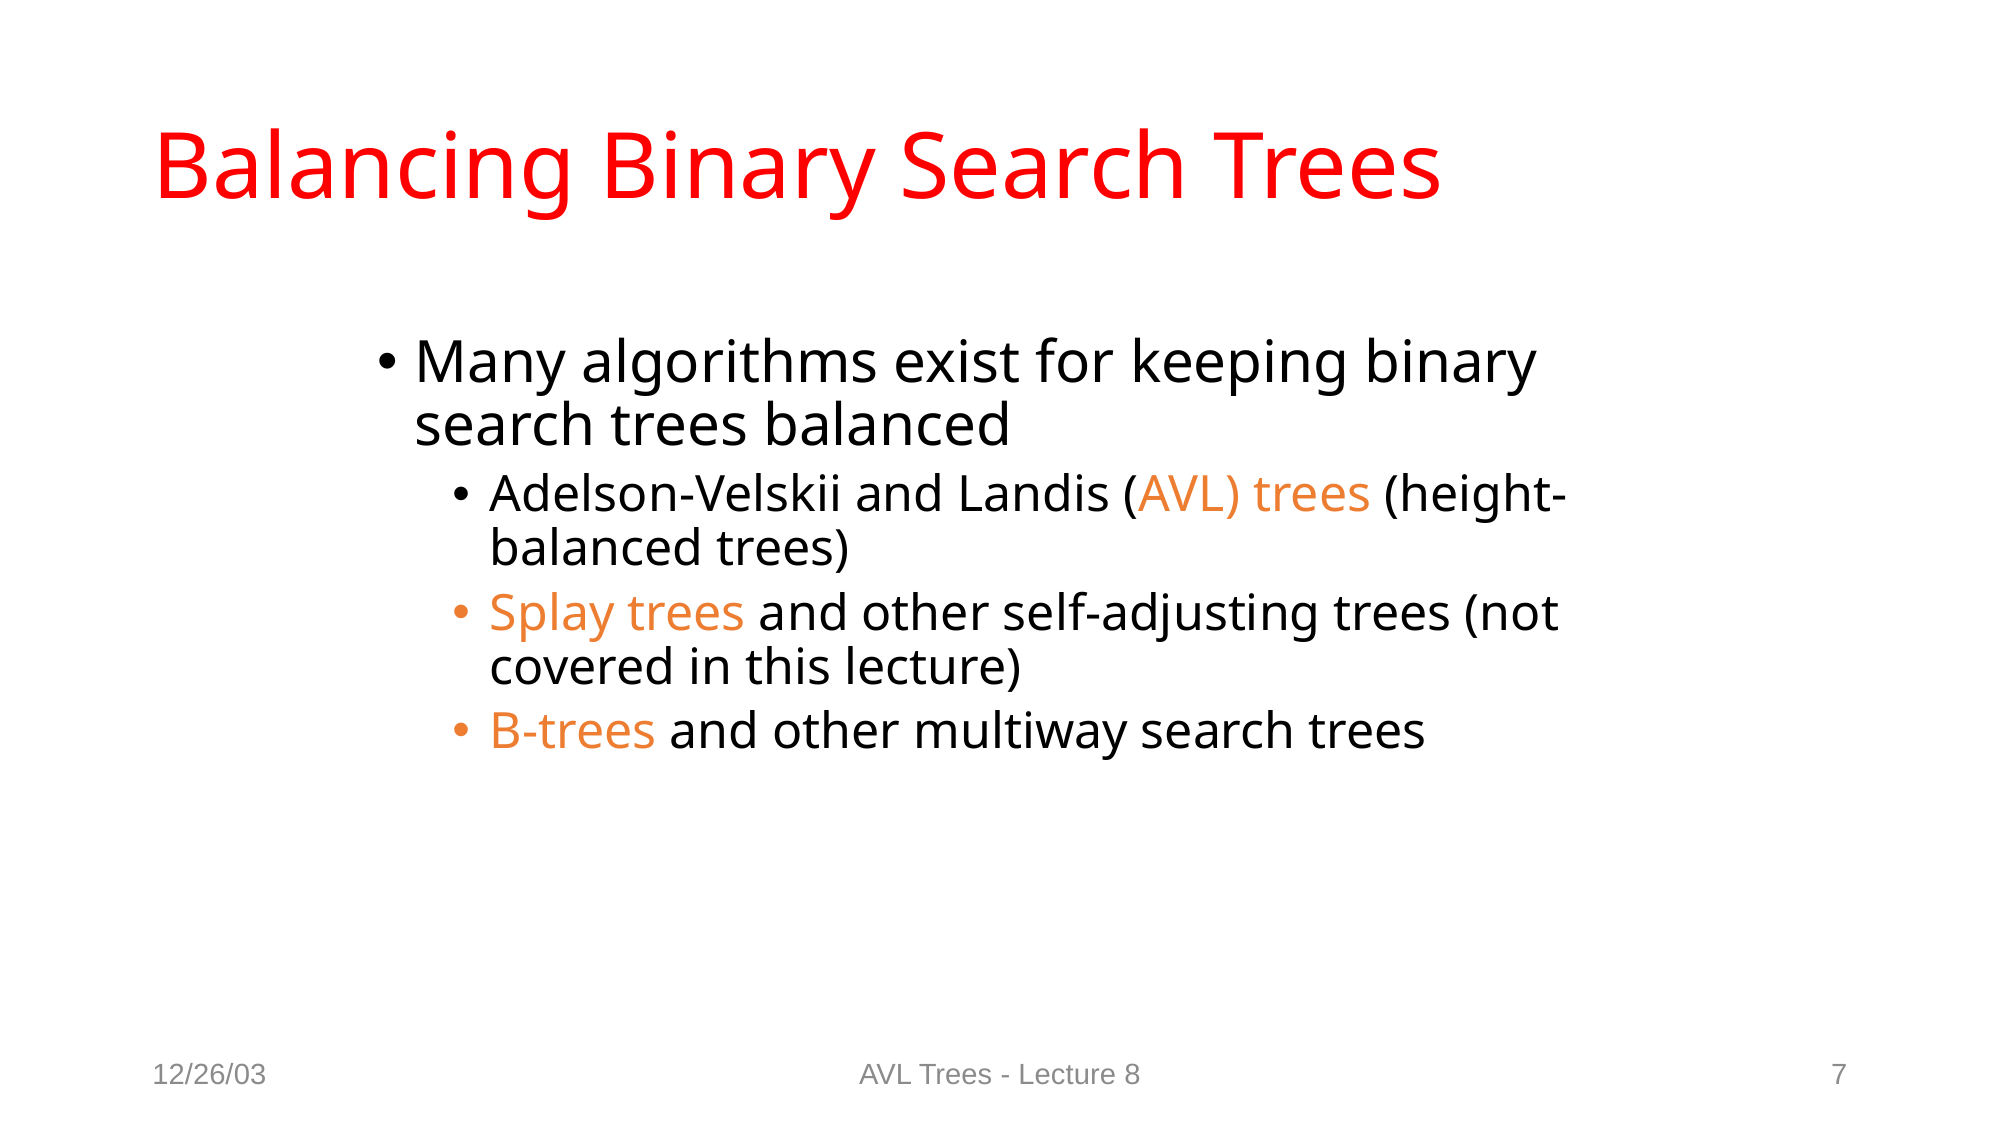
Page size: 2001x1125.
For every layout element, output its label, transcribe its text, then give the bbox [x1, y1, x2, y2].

title Balancing Binary Search Trees [137, 59, 1863, 278]
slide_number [137, 1042, 588, 1103]
slide_number 7 [1412, 1042, 1863, 1103]
list Many algorithms exist for keeping binary search trees balanced Adelson-Velskii and Landis (AVL) trees (height-balanced trees) Splay trees and other self-adjusting trees (not covered in this lecture) B-trees and other multiway search trees [362, 324, 1613, 1000]
footer AVL Trees - Lecture 8 [662, 1042, 1338, 1103]
